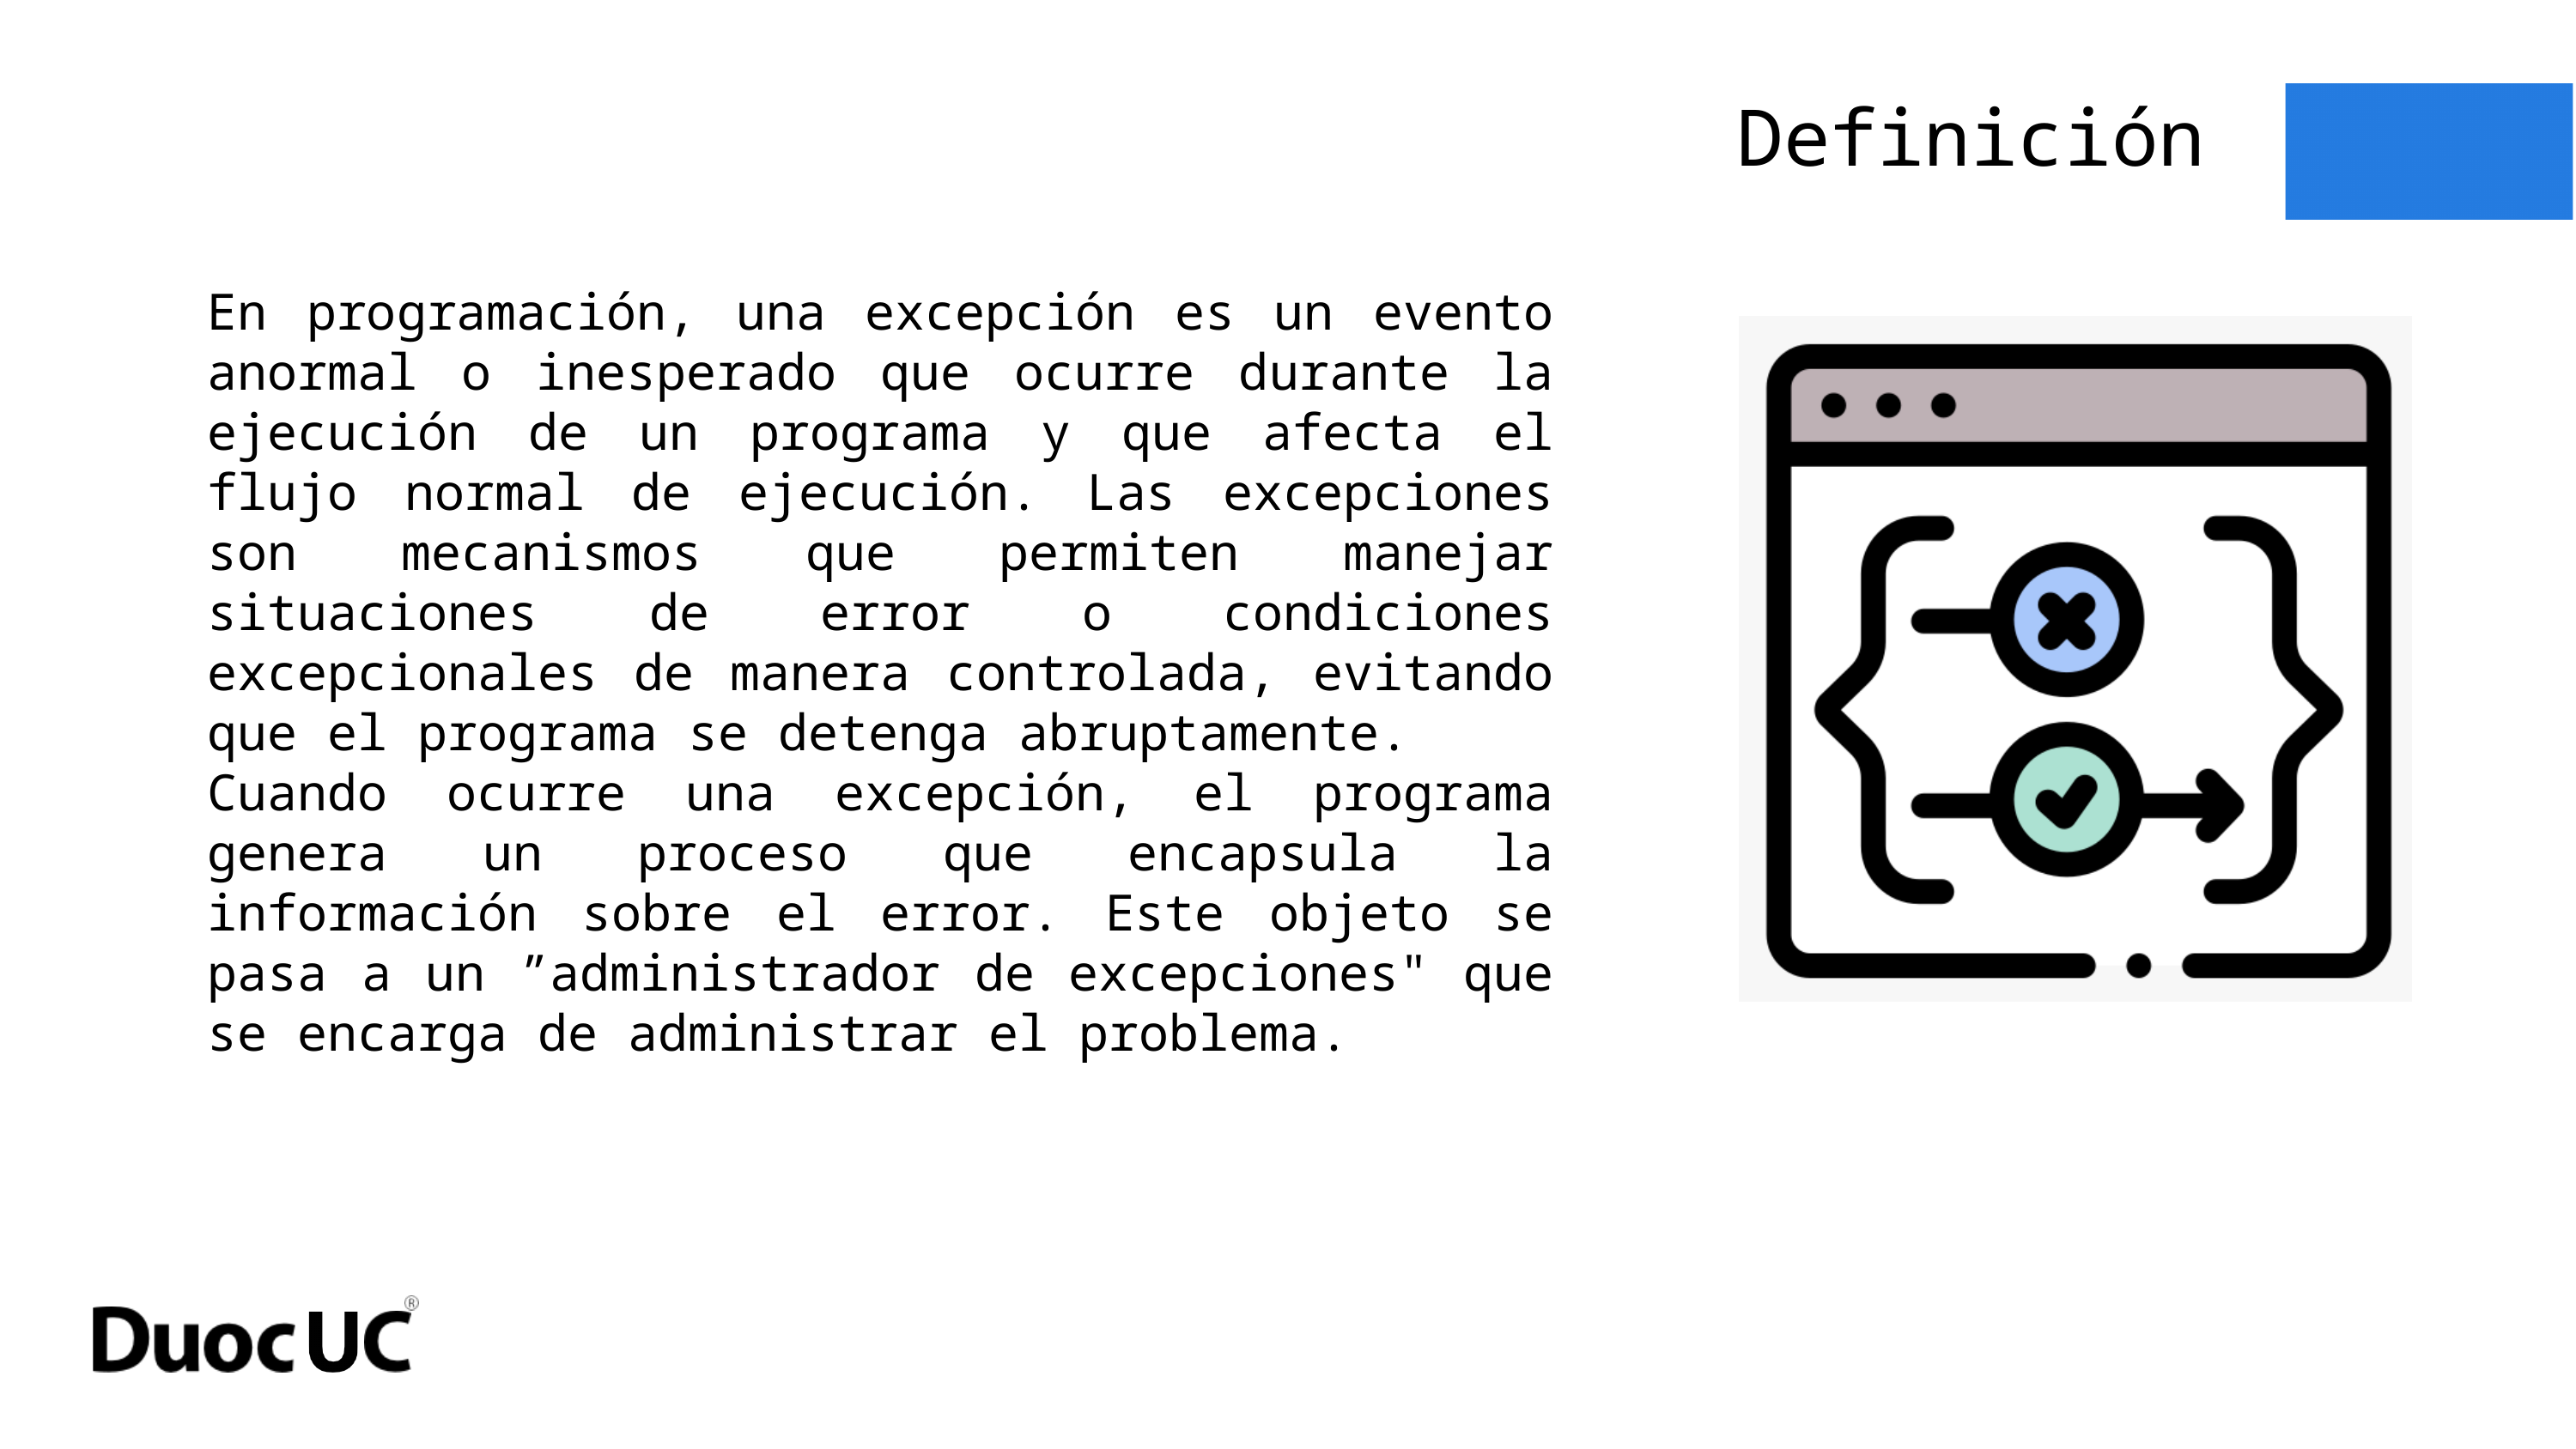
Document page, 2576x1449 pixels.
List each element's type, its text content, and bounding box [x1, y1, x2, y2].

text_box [363, 1311, 411, 1373]
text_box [93, 1306, 295, 1373]
picture [1738, 316, 2412, 1002]
text_box [2285, 83, 2573, 221]
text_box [404, 1295, 420, 1311]
text_box En programación, una excepción es un evento anormal o inesperado que ocurre durante la ejecución de un programa y que afecta el flujo normal de ejecución. Las excepciones son mecanismos que permiten manejar situaciones de error o condiciones excepcionales de manera controlada, evitando que el programa se detenga abruptamente. Cuando ocurre una excepción, el programa genera un proceso que encapsula la información sobre el error. Este objeto se pasa a un ”administrador de excepciones" que se encarga de administrar el problema. [194, 273, 1567, 1068]
text_box [308, 1312, 358, 1373]
text_box Definición [53, 88, 2205, 182]
